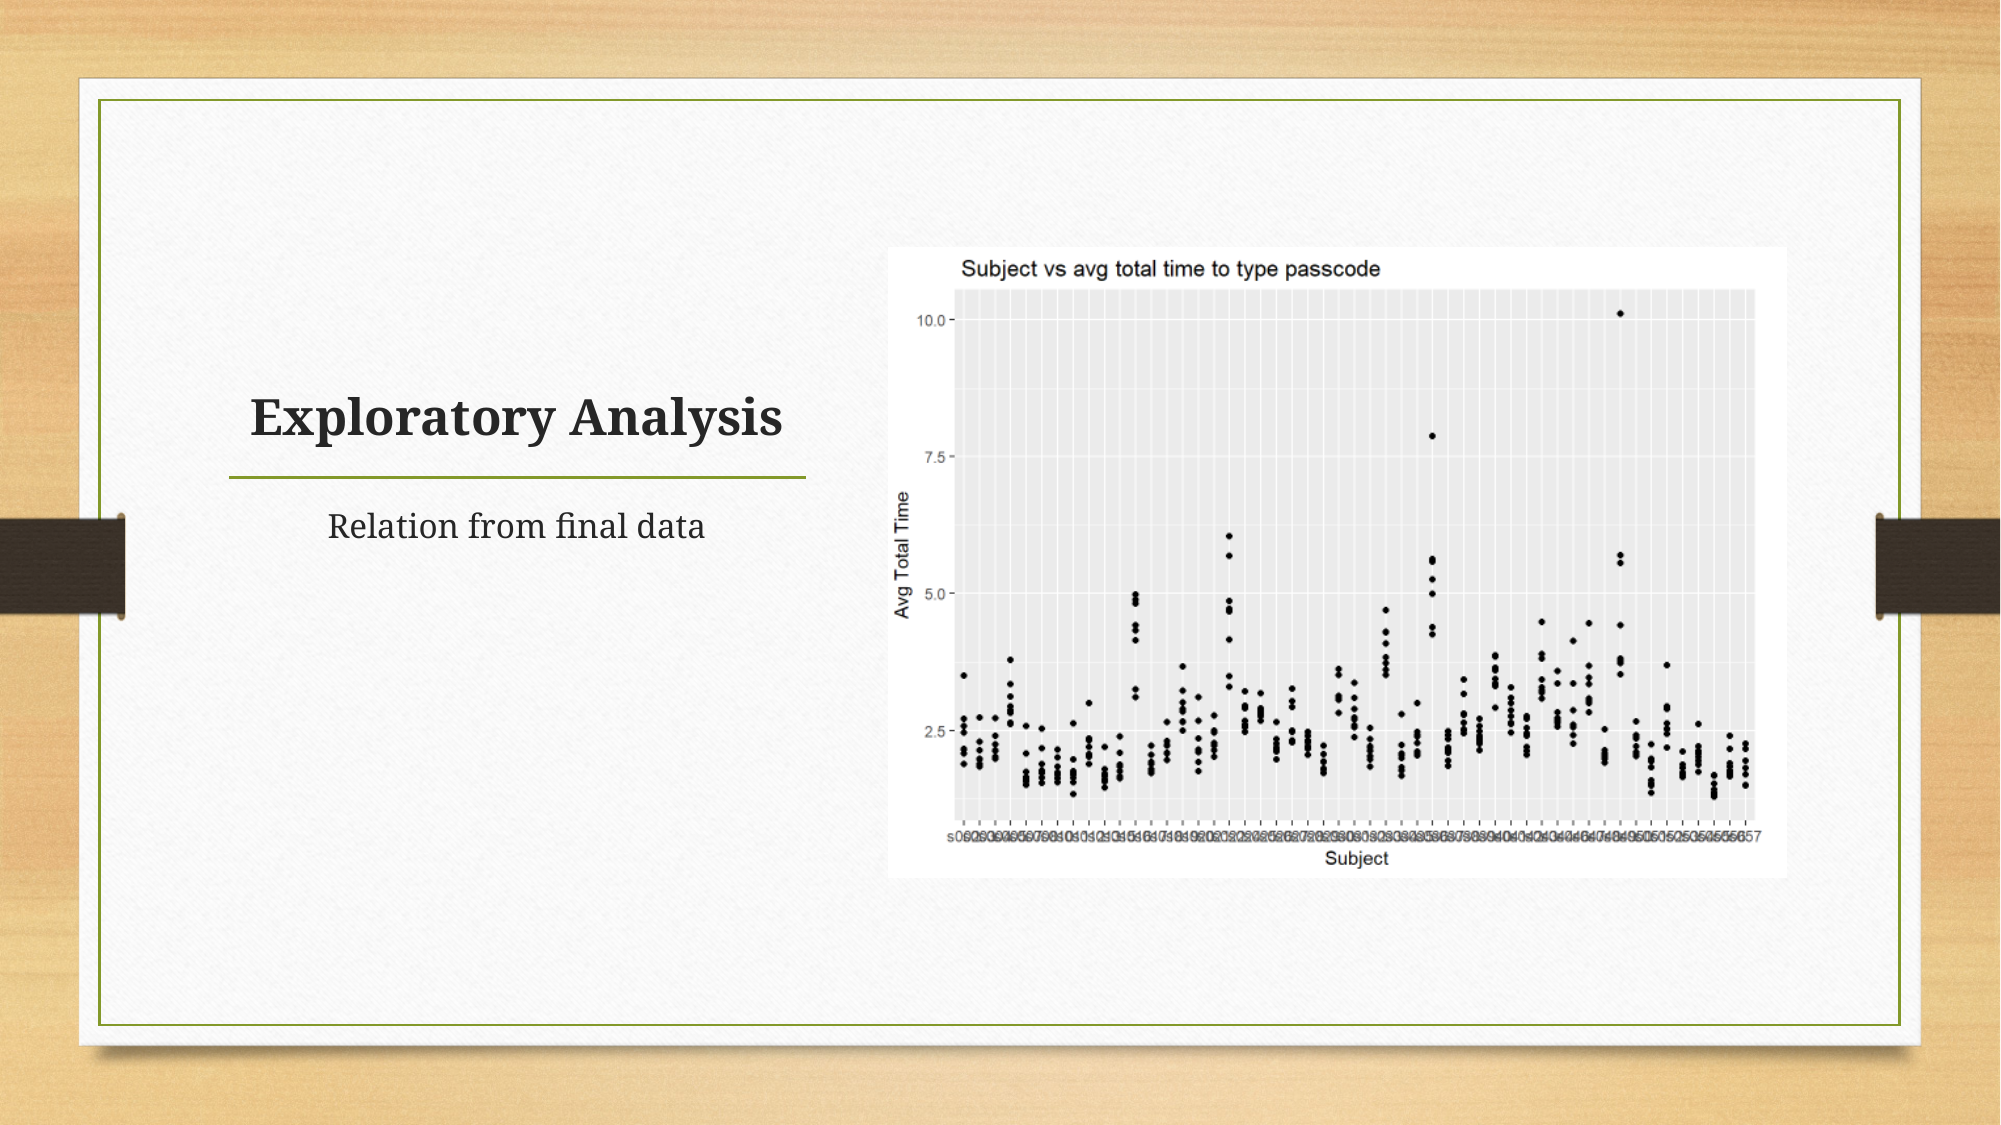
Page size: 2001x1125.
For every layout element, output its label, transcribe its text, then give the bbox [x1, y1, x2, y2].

list Relation from final data [212, 497, 823, 898]
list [888, 246, 1787, 879]
title Exploratory Analysis [212, 227, 823, 453]
picture [0, 0, 2001, 1125]
